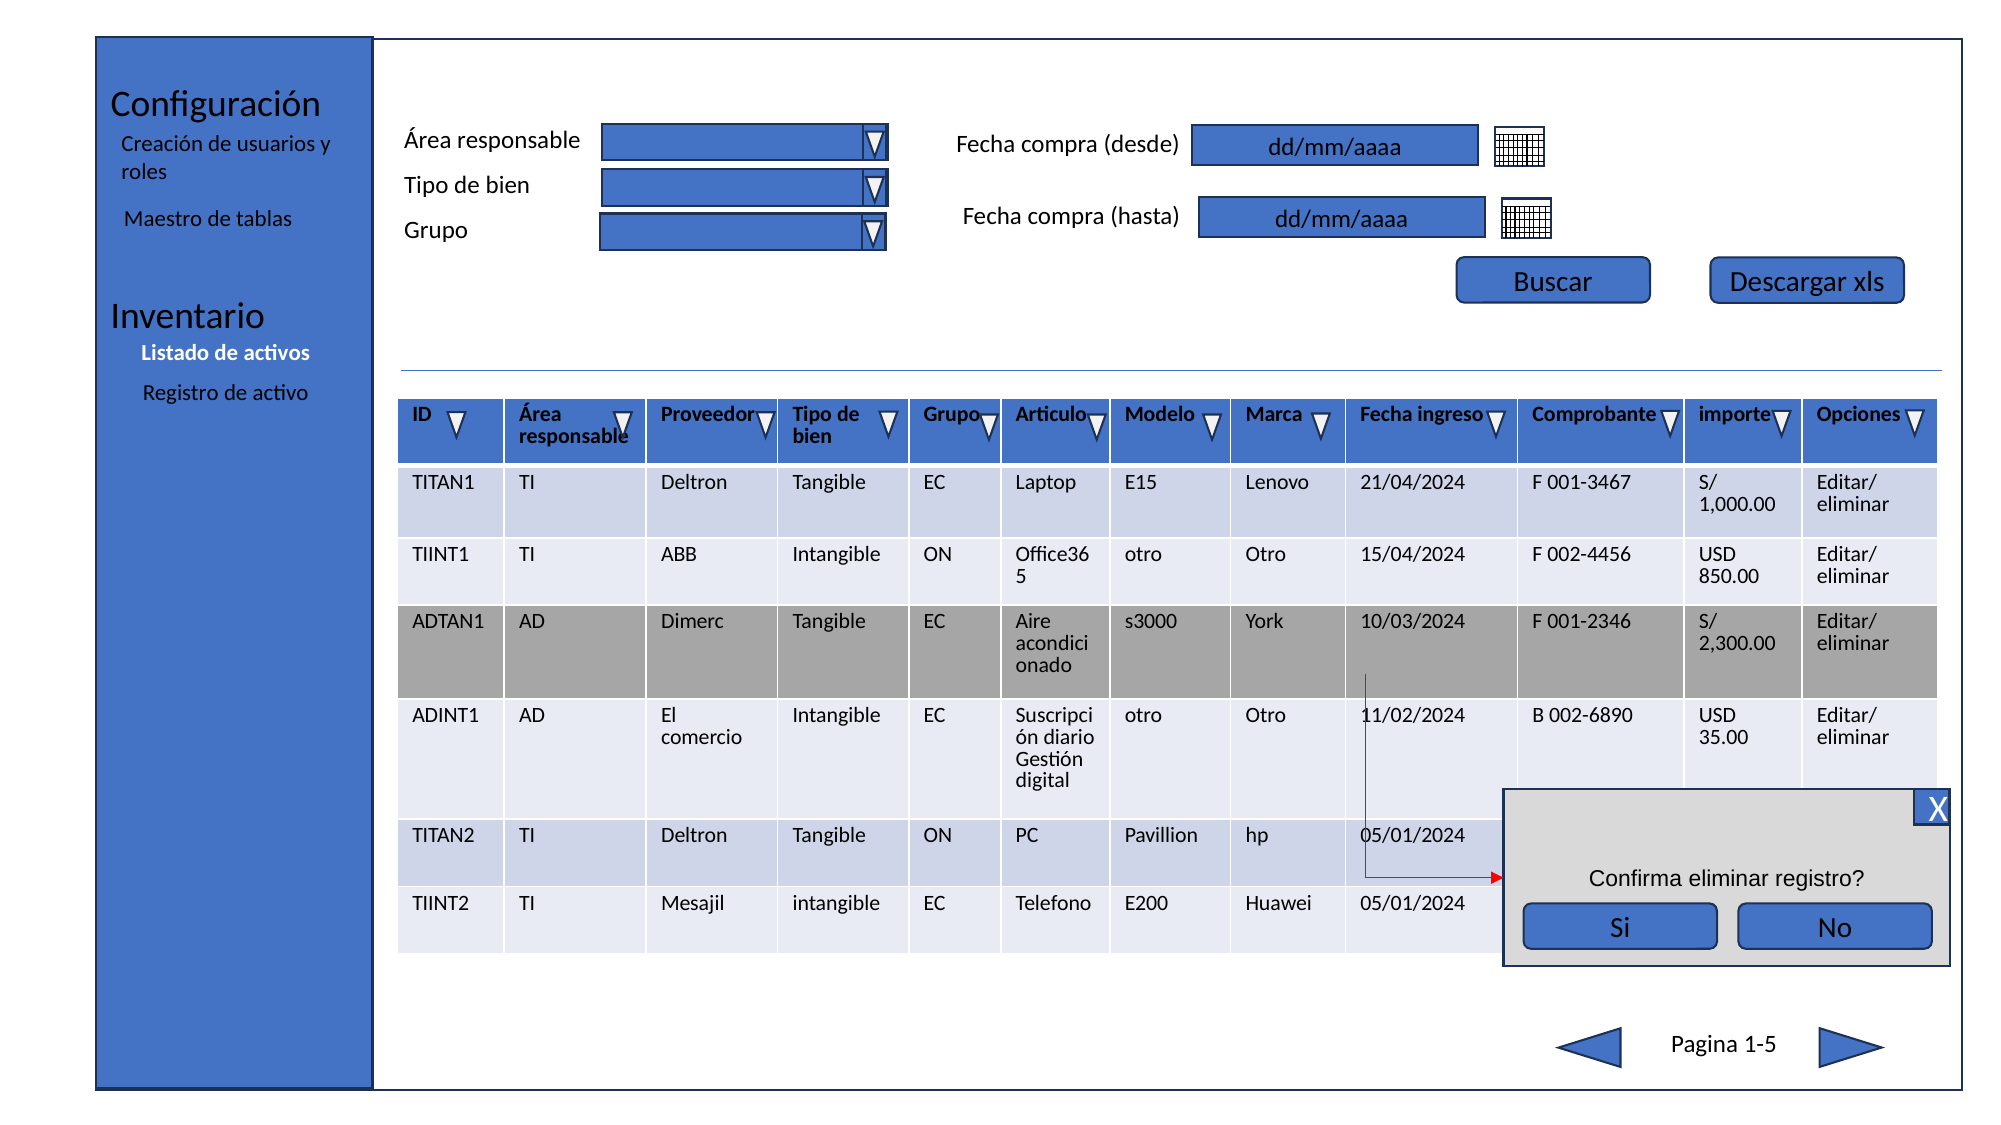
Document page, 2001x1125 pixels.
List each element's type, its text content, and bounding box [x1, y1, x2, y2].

table_cell s3000 [1111, 606, 1230, 698]
table_cell Suscripción diario Gestión digital [1002, 700, 1109, 818]
table_cell TI [505, 887, 645, 953]
text_box Configuración [95, 71, 373, 132]
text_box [1332, 706, 1537, 845]
table_cell AD [505, 700, 645, 818]
table_cell Otro [1231, 700, 1345, 818]
table_header Tipo de bien [778, 399, 908, 463]
text_box Pagina 1-5 [1656, 1020, 1802, 1066]
table_cell ADINT1 [398, 700, 503, 818]
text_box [1495, 126, 1545, 167]
text_box [1904, 409, 1926, 439]
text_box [1501, 198, 1551, 239]
table_cell Tangible [778, 606, 908, 698]
text_box [95, 132, 374, 330]
table_cell TI [505, 468, 645, 537]
table_cell Office365 [1002, 539, 1109, 604]
table_cell ABB [647, 539, 777, 604]
table_header Proveedor [647, 399, 777, 463]
table_cell Dimerc [647, 606, 777, 698]
table_cell Editar/ eliminar [1803, 606, 1937, 698]
table_cell El comercio [647, 700, 777, 818]
table_cell Aire acondicionado [1002, 606, 1109, 698]
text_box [601, 169, 888, 206]
text_box dd/mm/aaaa [1191, 124, 1479, 166]
text_box [1086, 413, 1108, 443]
text_box Registro de activo [128, 370, 390, 413]
table_header Área responsable [505, 399, 645, 463]
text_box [601, 123, 888, 161]
table_cell F 002-4456 [1518, 539, 1683, 604]
text_box Fecha compra (hasta) [948, 192, 1235, 237]
text_box [1310, 412, 1332, 442]
table_cell Tangible [778, 820, 908, 886]
table_header Marca [1231, 399, 1345, 463]
table_cell E200 [1111, 887, 1230, 953]
table_cell ADTAN1 [398, 606, 503, 698]
table_cell 05/01/2024 [1346, 887, 1502, 953]
table_cell Deltron [647, 820, 777, 886]
text_box [612, 411, 634, 441]
table_header Opciones [1803, 399, 1937, 463]
table_cell Telefono [1002, 887, 1109, 953]
table_cell York [1231, 606, 1345, 698]
table_cell TIINT2 [398, 887, 503, 953]
table_cell PC [1002, 820, 1109, 886]
table_cell AD [505, 606, 645, 698]
table_cell Mesajil [647, 887, 777, 953]
table_cell EC [910, 606, 1000, 698]
table_cell USD 35.00 [1685, 700, 1801, 788]
text_box [95, 36, 374, 121]
table_cell TITAN1 [398, 468, 503, 537]
table_header Articulo [1002, 399, 1109, 463]
table_cell 15/04/2024 [1346, 539, 1517, 604]
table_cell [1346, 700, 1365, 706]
table_header Fecha ingreso [1346, 399, 1517, 463]
text_box [1818, 1026, 1886, 1069]
table_cell EC [910, 700, 1000, 818]
text_box Inventario [95, 283, 317, 344]
text_box dd/mm/aaaa [1198, 196, 1486, 238]
table_cell Editar/ eliminar [1803, 539, 1937, 604]
text_box [878, 410, 899, 440]
table_cell 21/04/2024 [1346, 468, 1517, 537]
text_box [1554, 1026, 1622, 1069]
text_box [1771, 409, 1793, 440]
text_box Grupo [389, 206, 788, 251]
text_box Confirma eliminar registro? [1502, 788, 1951, 967]
table_cell otro [1111, 539, 1230, 604]
table_cell intangible [778, 887, 908, 953]
table_cell ON [910, 539, 1000, 604]
table_cell TIINT1 [398, 539, 503, 604]
table_cell F 001-2346 [1518, 606, 1683, 698]
table_header Modelo [1111, 399, 1230, 463]
table_cell B 002-6890 [1518, 700, 1683, 788]
table_cell S/2,300.00 [1685, 606, 1801, 698]
table_cell USD 850.00 [1685, 539, 1801, 604]
text_box Buscar [1455, 256, 1652, 304]
table_cell TITAN2 [398, 820, 503, 886]
table_cell Lenovo [1231, 468, 1345, 537]
text_box Tipo de bien [389, 160, 788, 206]
table_cell Editar/ eliminar [1803, 468, 1937, 537]
text_box X [1913, 788, 1950, 826]
table_cell ON [910, 820, 1000, 886]
table_cell Laptop [1002, 468, 1109, 537]
text_box [755, 411, 777, 441]
table_cell Intangible [778, 539, 908, 604]
table_cell S/1,000.00 [1685, 468, 1801, 537]
table_cell Huawei [1231, 887, 1345, 953]
text_box Maestro de tablas [109, 196, 396, 239]
text_box Listado de activos [126, 330, 388, 373]
table_cell Pavillion [1111, 820, 1230, 886]
text_box Fecha compra (desde) [941, 120, 1212, 166]
table_cell Tangible [778, 468, 908, 537]
table_cell TI [505, 820, 645, 886]
table_cell 11/02/2024 [1366, 700, 1517, 706]
table_header Grupo [910, 399, 1000, 463]
text_box Creación de usuarios y roles [106, 121, 393, 192]
text_box Área responsable [389, 116, 788, 160]
text_box [446, 411, 467, 441]
text_box [1659, 409, 1681, 440]
table_cell Editar/ eliminar [1803, 700, 1937, 788]
table_cell E15 [1111, 468, 1230, 537]
table_cell 05/01/2024 [1346, 845, 1502, 886]
table_cell TI [505, 539, 645, 604]
table_cell Intangible [778, 700, 908, 818]
text_box [978, 413, 1000, 443]
table_header importe [1685, 399, 1801, 463]
text_box No [1737, 902, 1933, 950]
table_cell hp [1231, 820, 1345, 886]
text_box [599, 213, 887, 250]
table_cell EC [910, 468, 1000, 537]
table_cell otro [1111, 700, 1230, 818]
table_header Comprobante [1518, 399, 1683, 463]
text_box [1201, 413, 1223, 443]
text_box Si [1522, 902, 1719, 950]
text_box [95, 344, 374, 1089]
table_header ID [398, 399, 503, 463]
table_cell Otro [1231, 539, 1345, 604]
text_box [1485, 410, 1507, 440]
table_cell EC [910, 887, 1000, 953]
table_cell Deltron [647, 468, 777, 537]
text_box [95, 38, 1963, 1091]
text_box Descargar xls [1709, 256, 1906, 304]
table_cell F 001-3467 [1518, 468, 1683, 537]
table_cell 10/03/2024 [1346, 606, 1517, 698]
